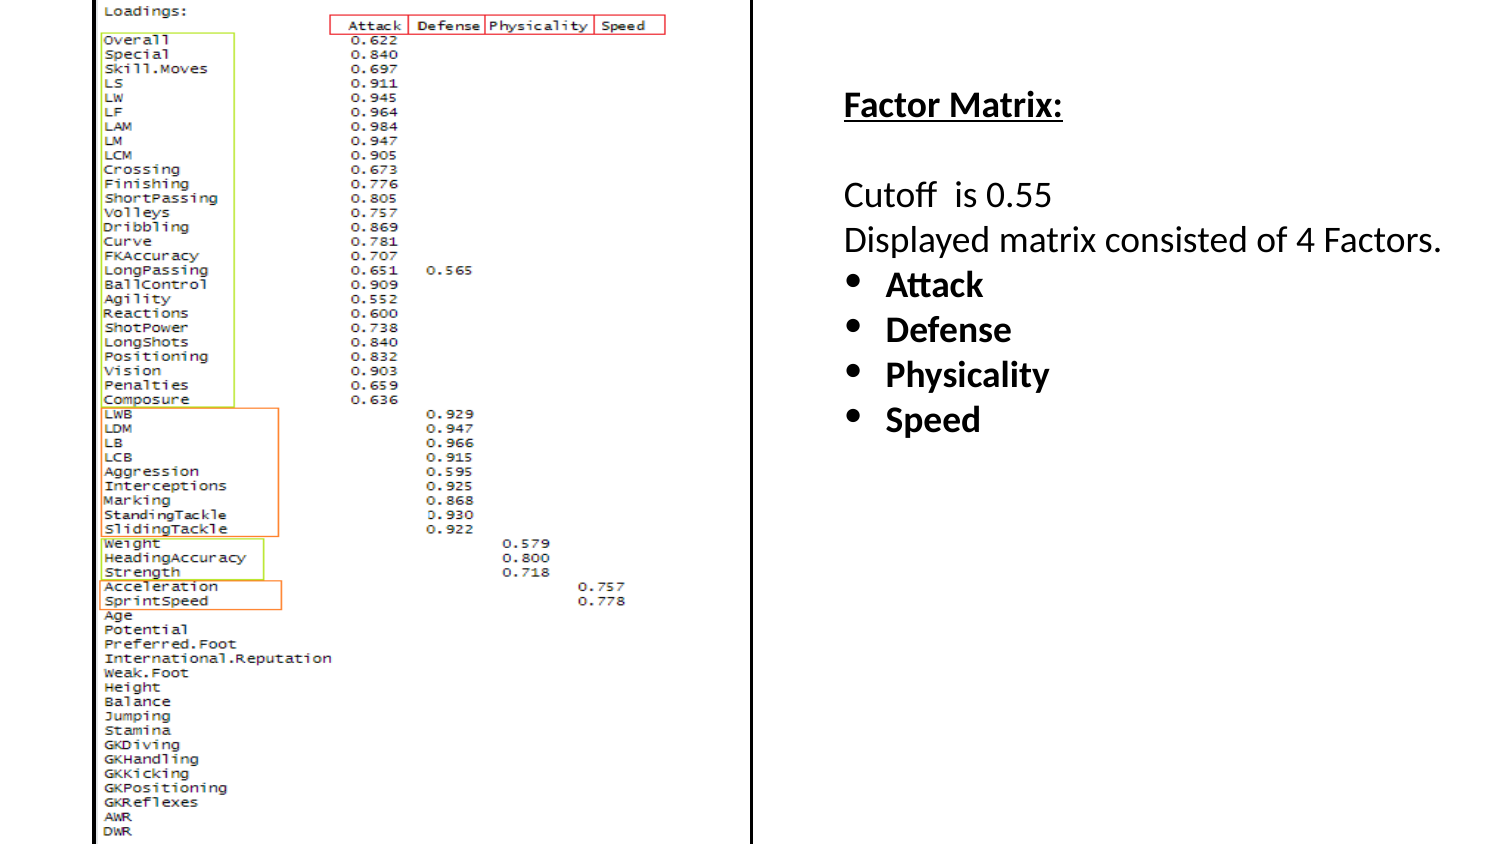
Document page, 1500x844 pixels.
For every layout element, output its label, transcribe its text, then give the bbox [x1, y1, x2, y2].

picture [95, 0, 751, 844]
text_box Factor Matrix: Cutoff is 0.55 Displayed matrix consisted of 4 Factors. Attack Defense Physicality Speed [832, 73, 1469, 449]
